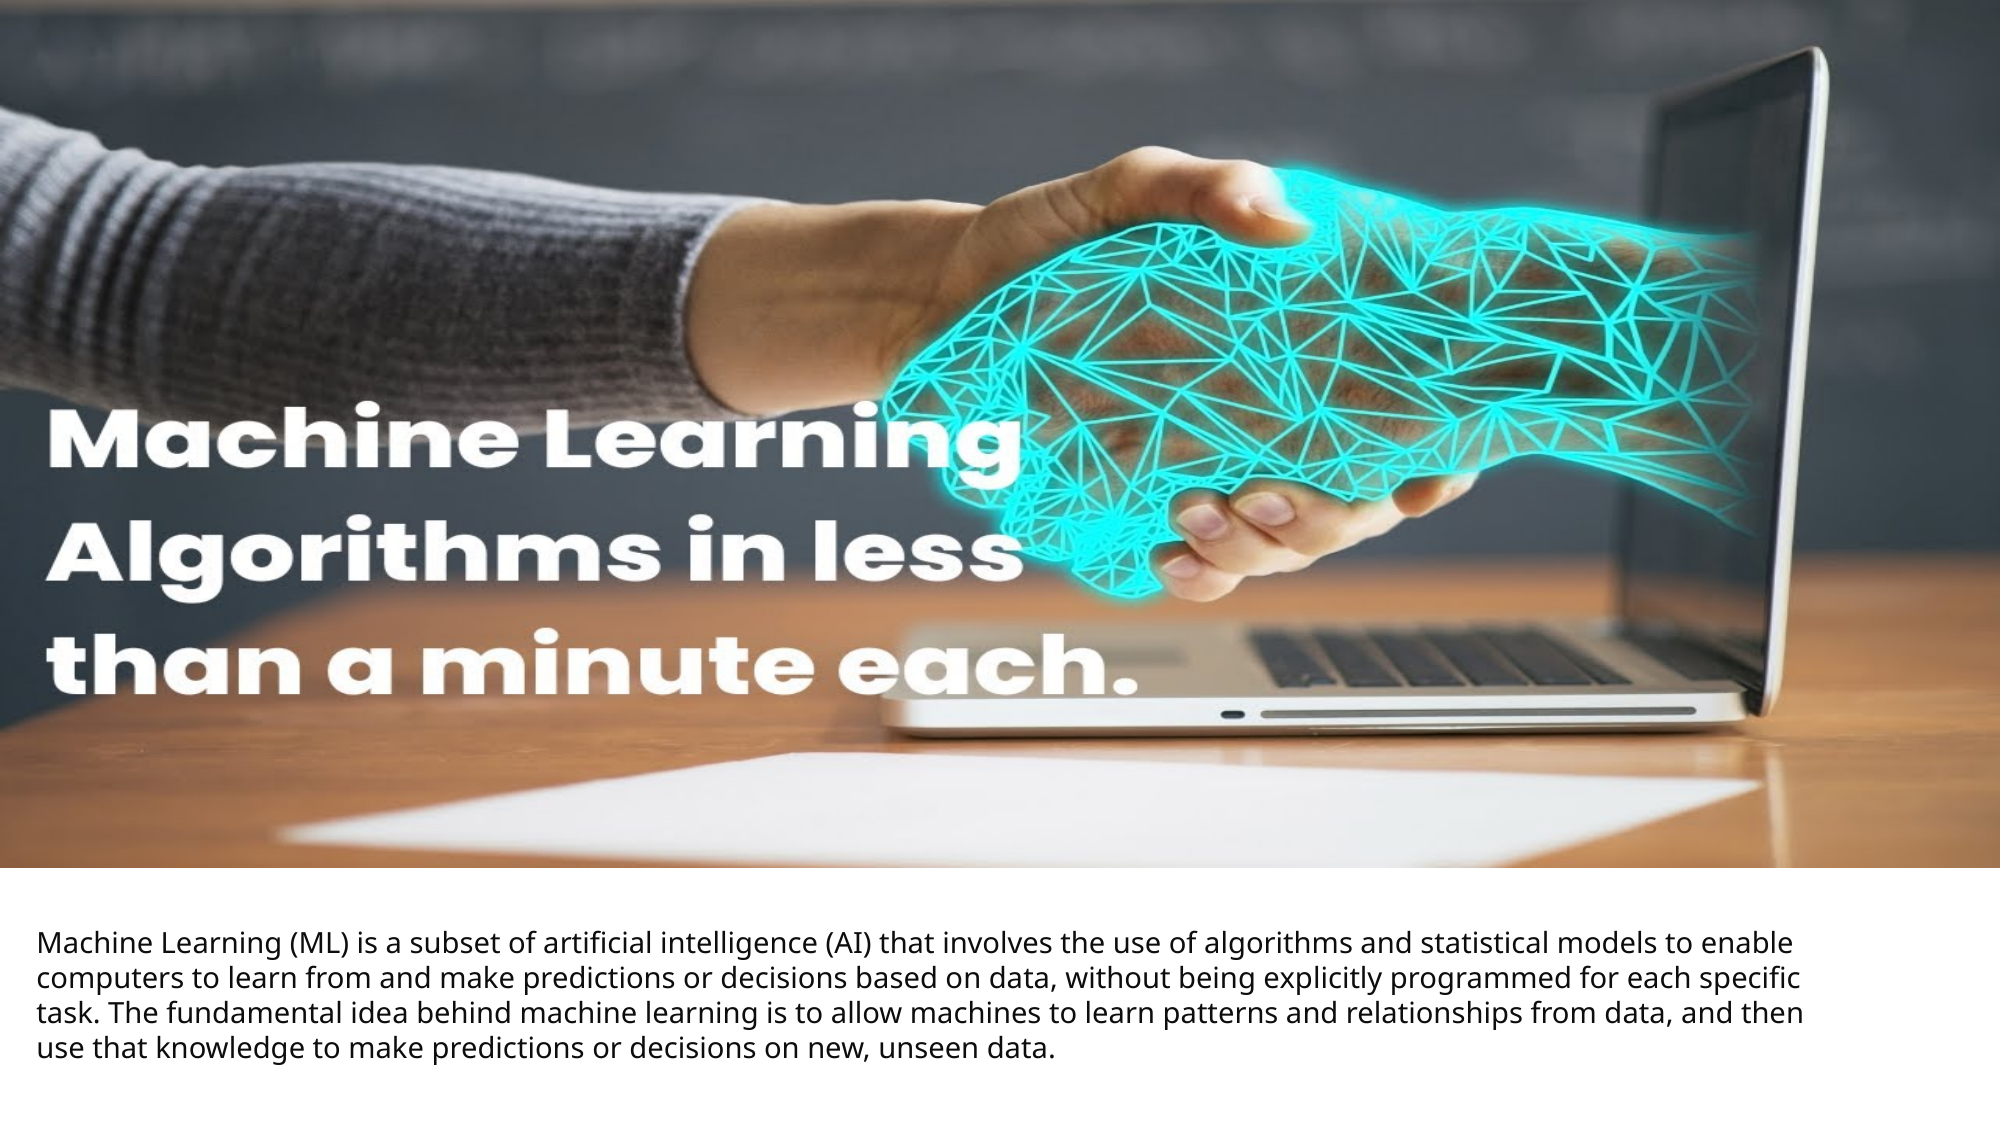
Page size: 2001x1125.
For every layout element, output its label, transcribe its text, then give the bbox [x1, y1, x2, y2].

picture [0, 0, 2000, 869]
text_box Machine Learning (ML) is a subset of artificial intelligence (AI) that involves the use of algorithms and statistical models to enable computers to learn from and make predictions or decisions based on data, without being explicitly programmed for each specific task. The fundamental idea behind machine learning is to allow machines to learn patterns and relationships from data, and then use that knowledge to make predictions or decisions on new, unseen data. [21, 917, 1866, 1072]
